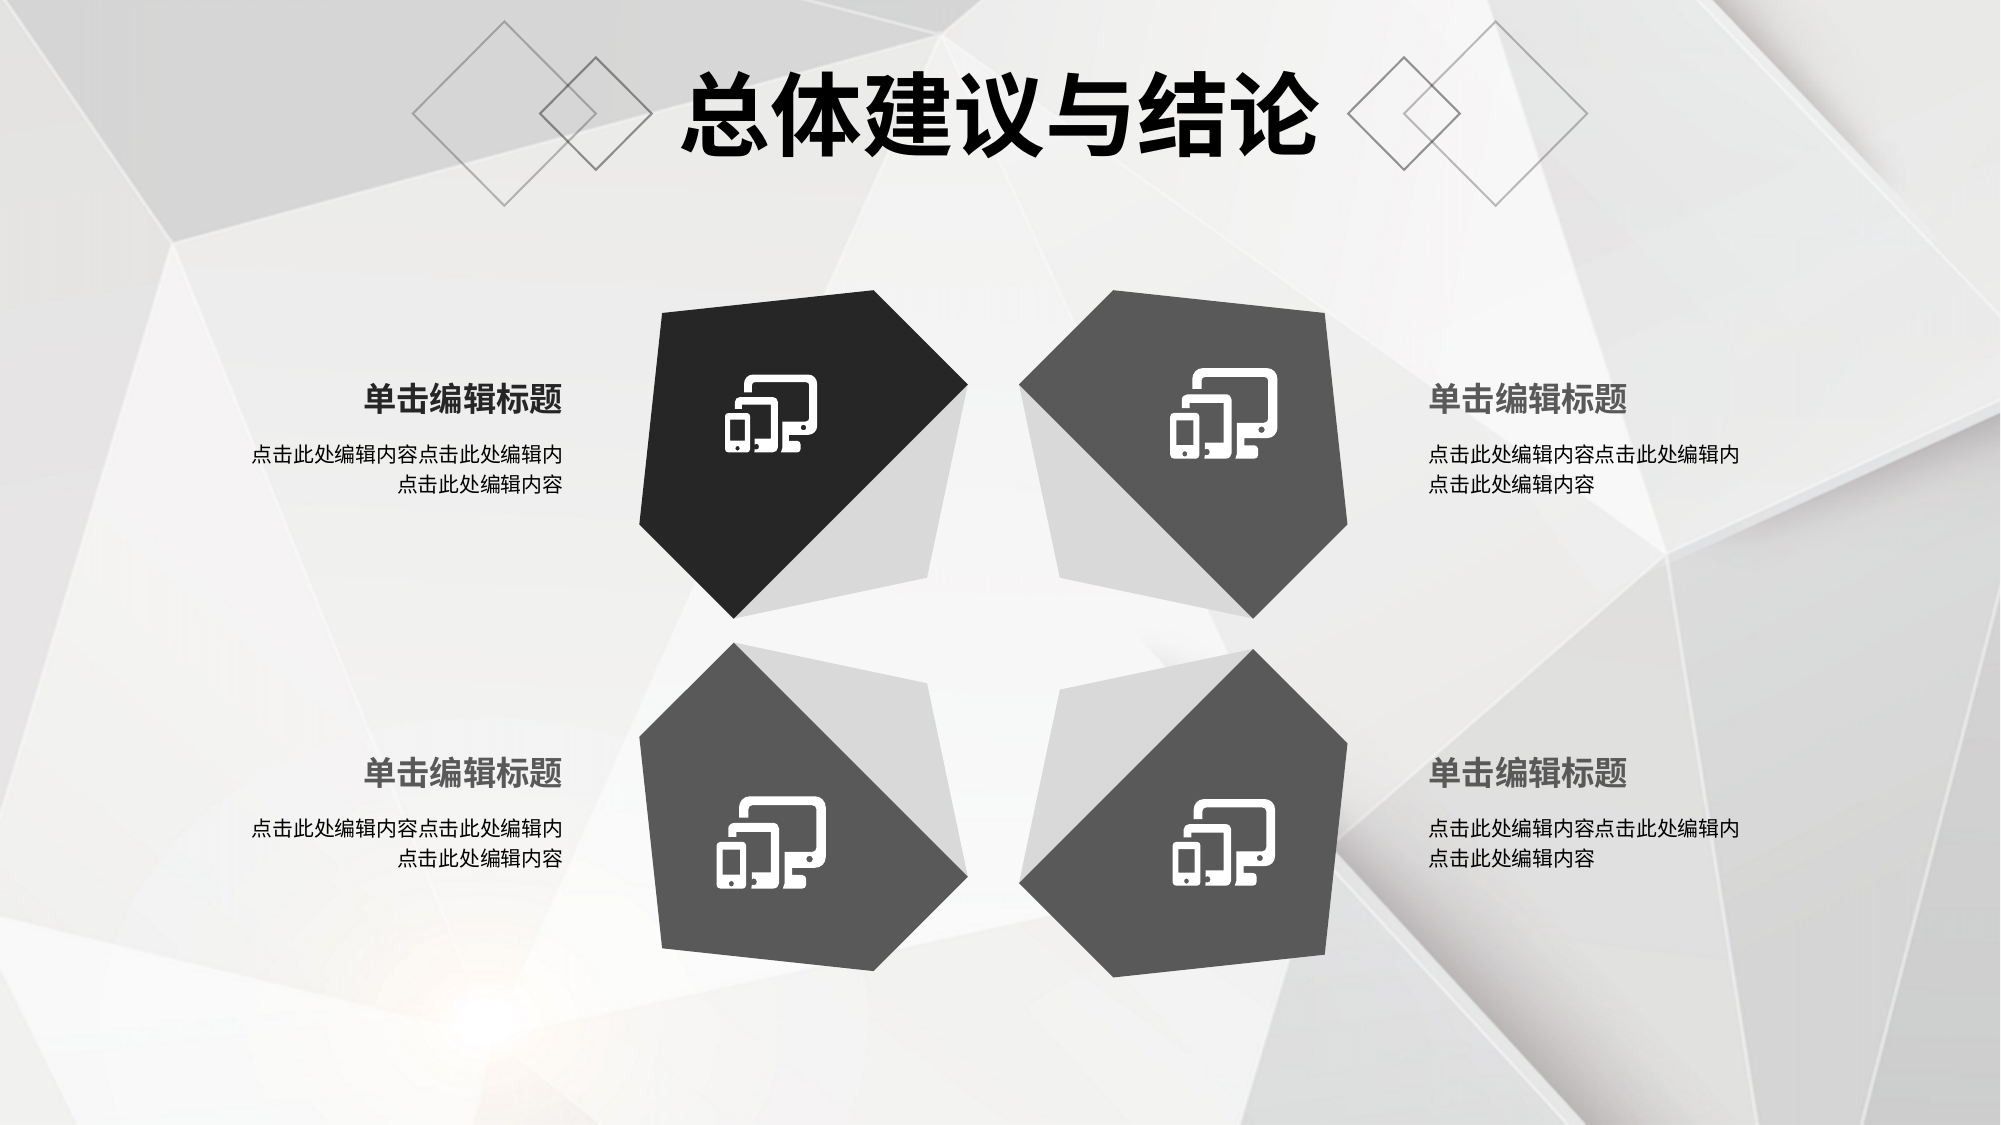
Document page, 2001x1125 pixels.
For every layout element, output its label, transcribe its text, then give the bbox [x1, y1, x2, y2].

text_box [412, 21, 652, 206]
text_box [179, 241, 1820, 1020]
text_box 总体建议与结论 [652, 50, 1348, 176]
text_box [1348, 21, 1588, 206]
picture [0, 0, 2001, 1125]
